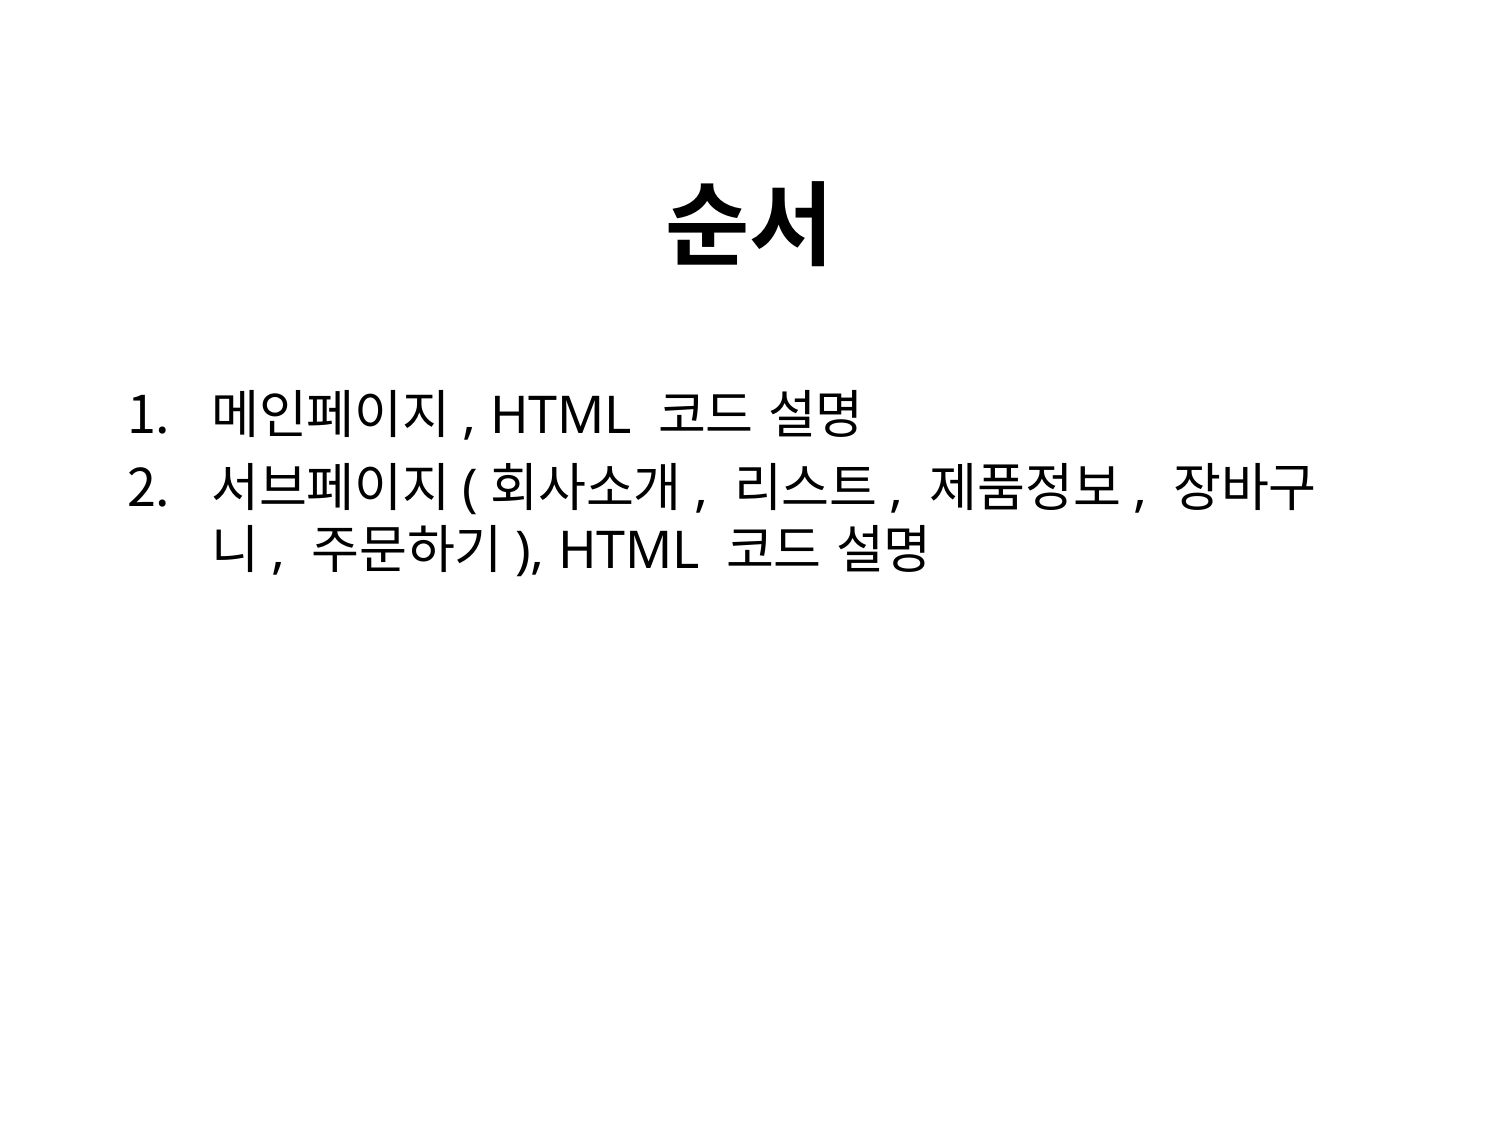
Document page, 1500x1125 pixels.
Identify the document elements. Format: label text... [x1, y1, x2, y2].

title 순서 [112, 101, 1388, 343]
subtitle 메인페이지, HTML 코드 설명 서브페이지(회사소개, 리스트, 제품정보, 장바구니, 주문하기), HTML 코드 설명 [112, 373, 1388, 925]
